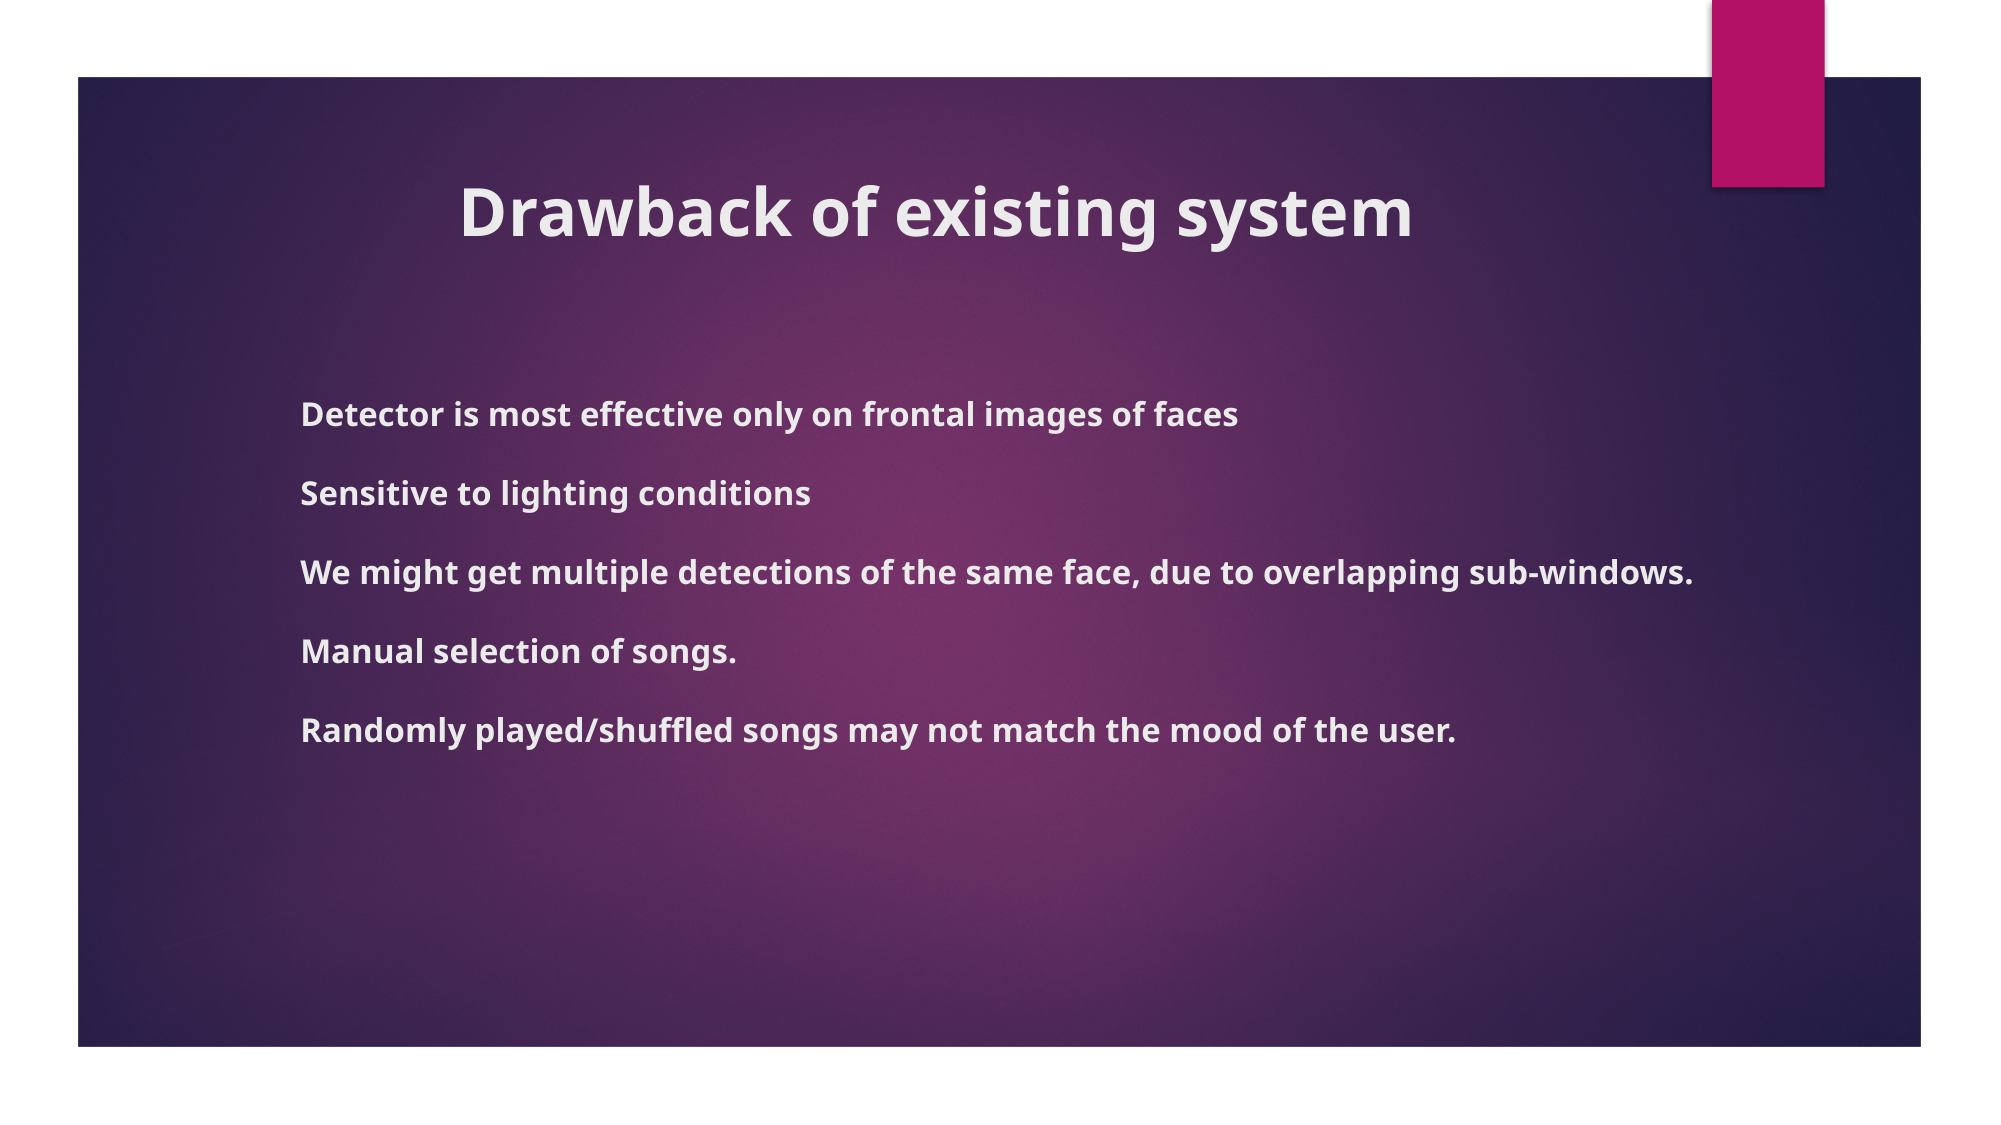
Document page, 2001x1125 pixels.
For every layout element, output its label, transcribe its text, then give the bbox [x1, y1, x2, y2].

text_box Drawback of existing system [213, 178, 1662, 258]
title Detector is most effective only on frontal images of faces Sensitive to lighting conditions We might get multiple detections of the same face, due to overlapping sub-windows. Manual selection of songs. Randomly played/shuffled songs may not match the mood of the user. [285, 317, 1734, 757]
